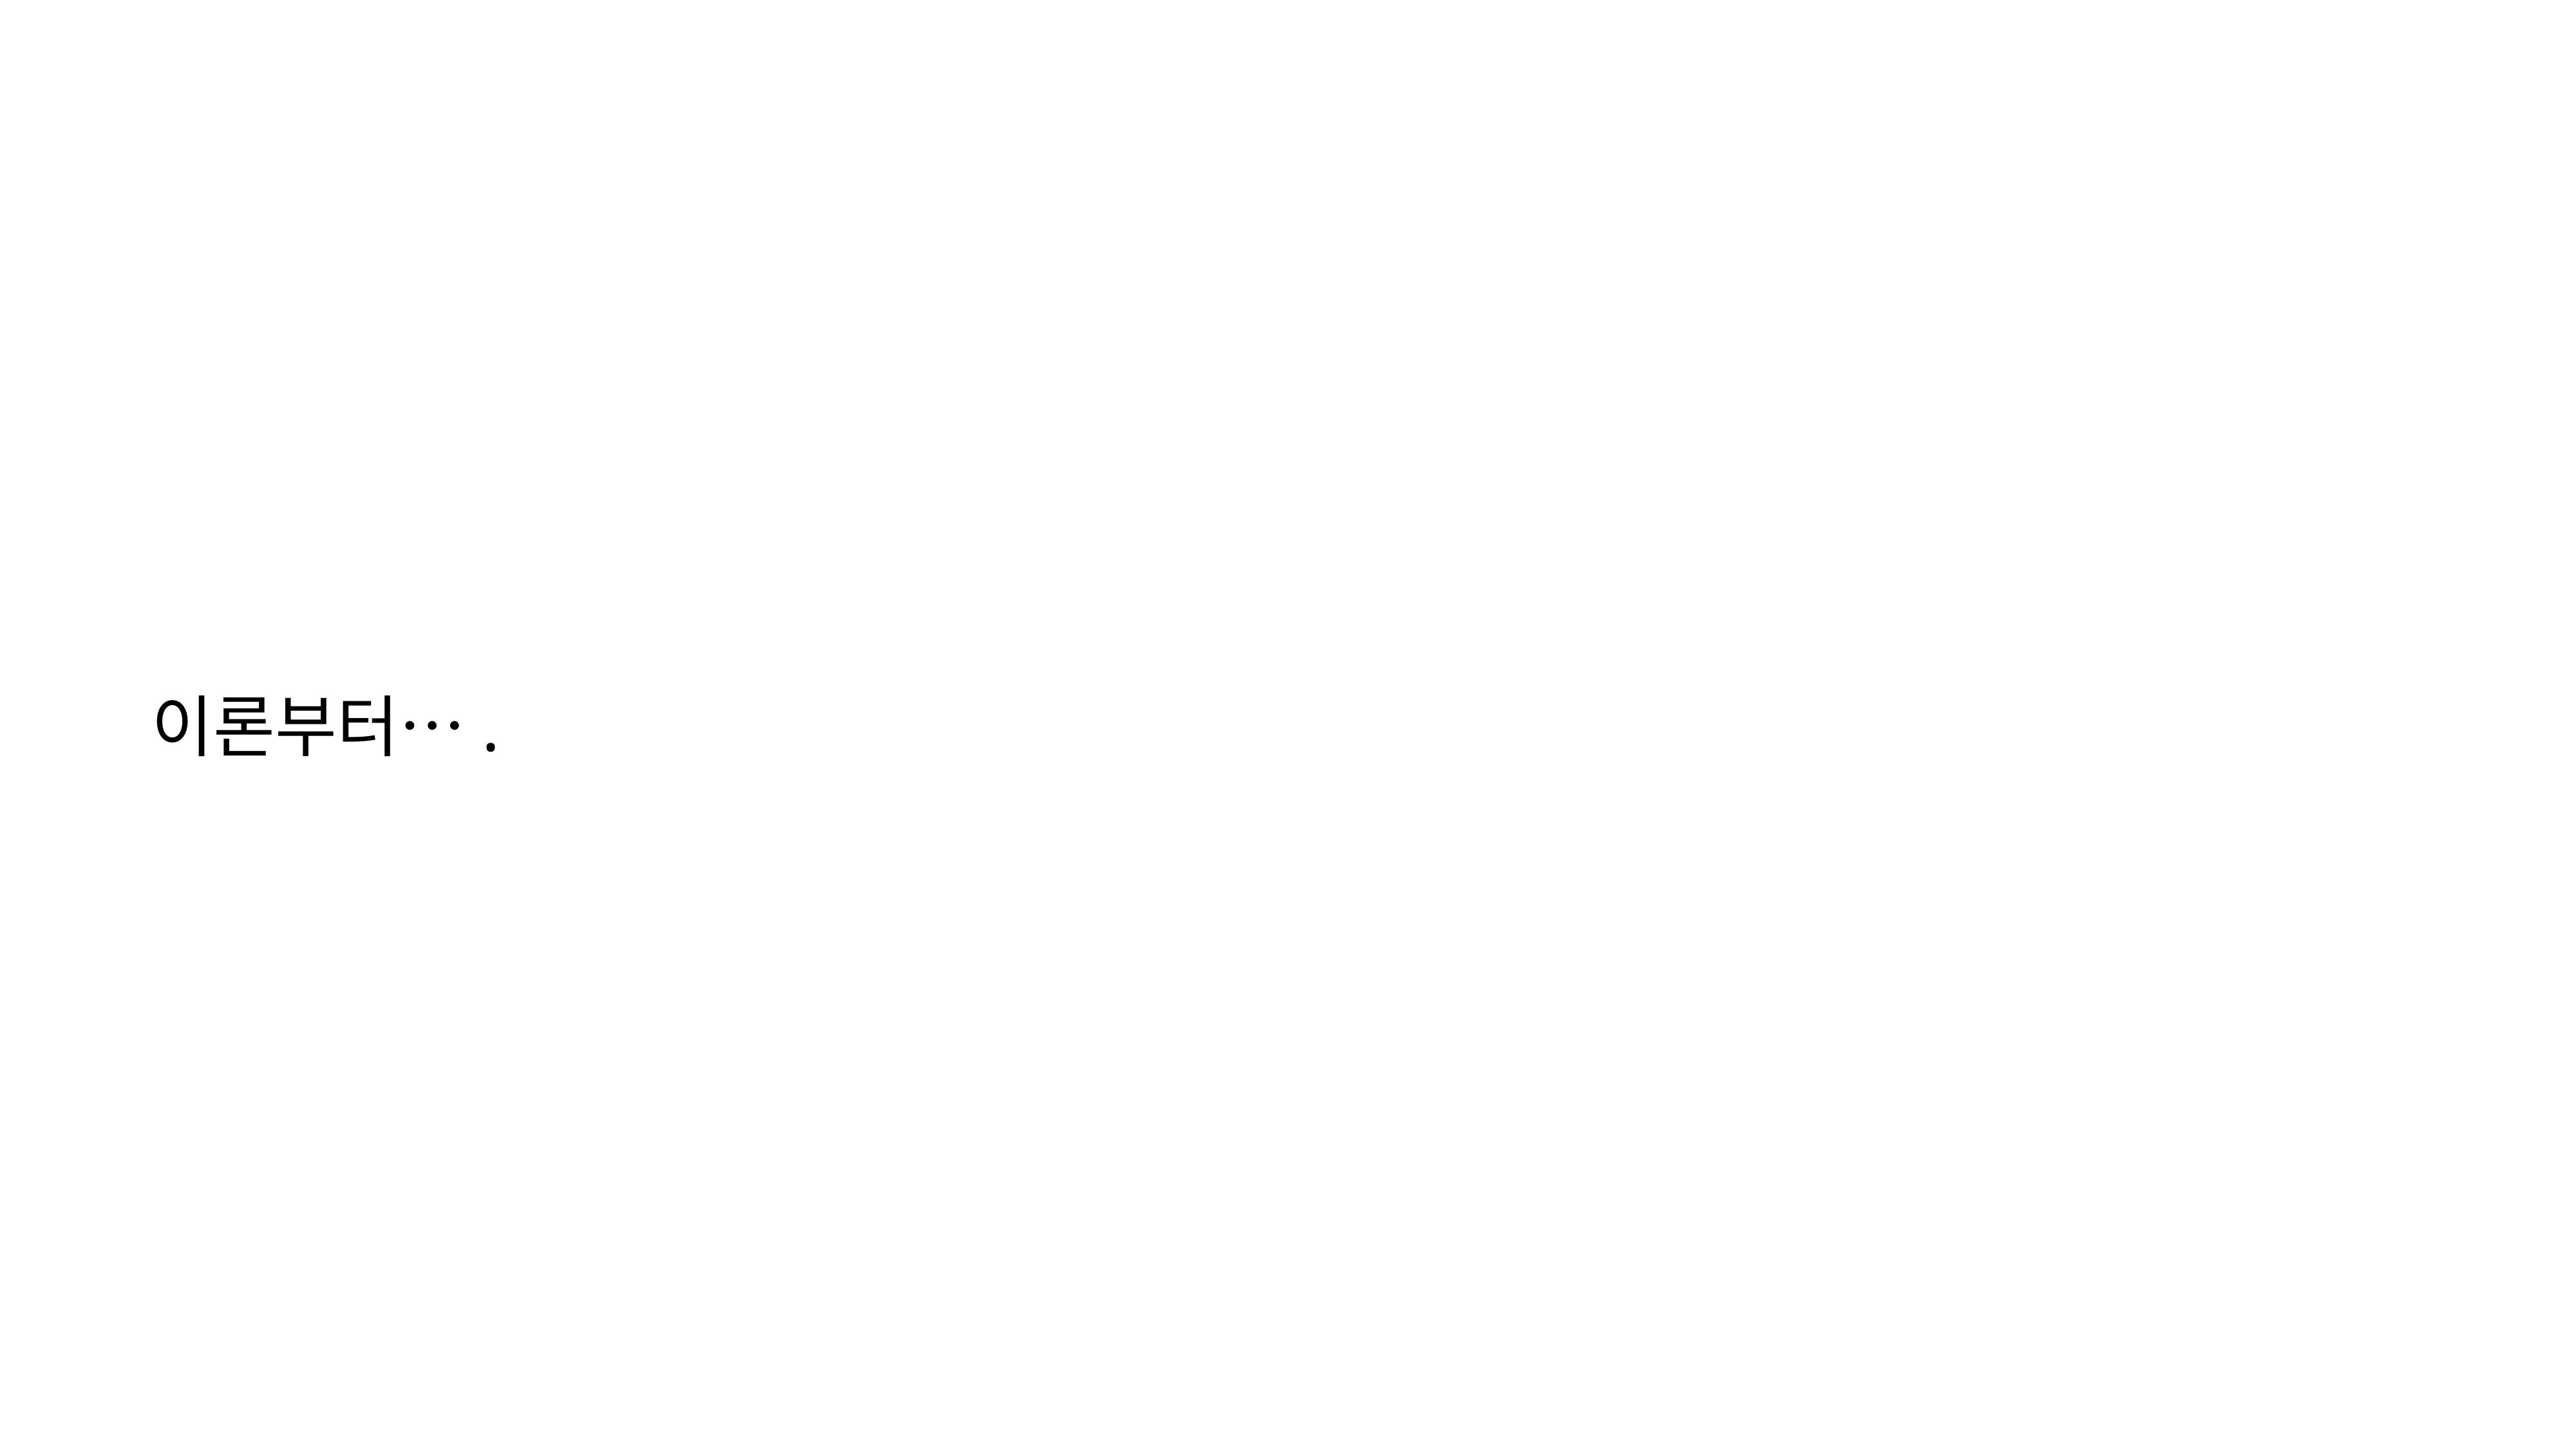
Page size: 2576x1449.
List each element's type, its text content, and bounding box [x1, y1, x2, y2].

text_box 이론부터…. [146, 679, 506, 770]
